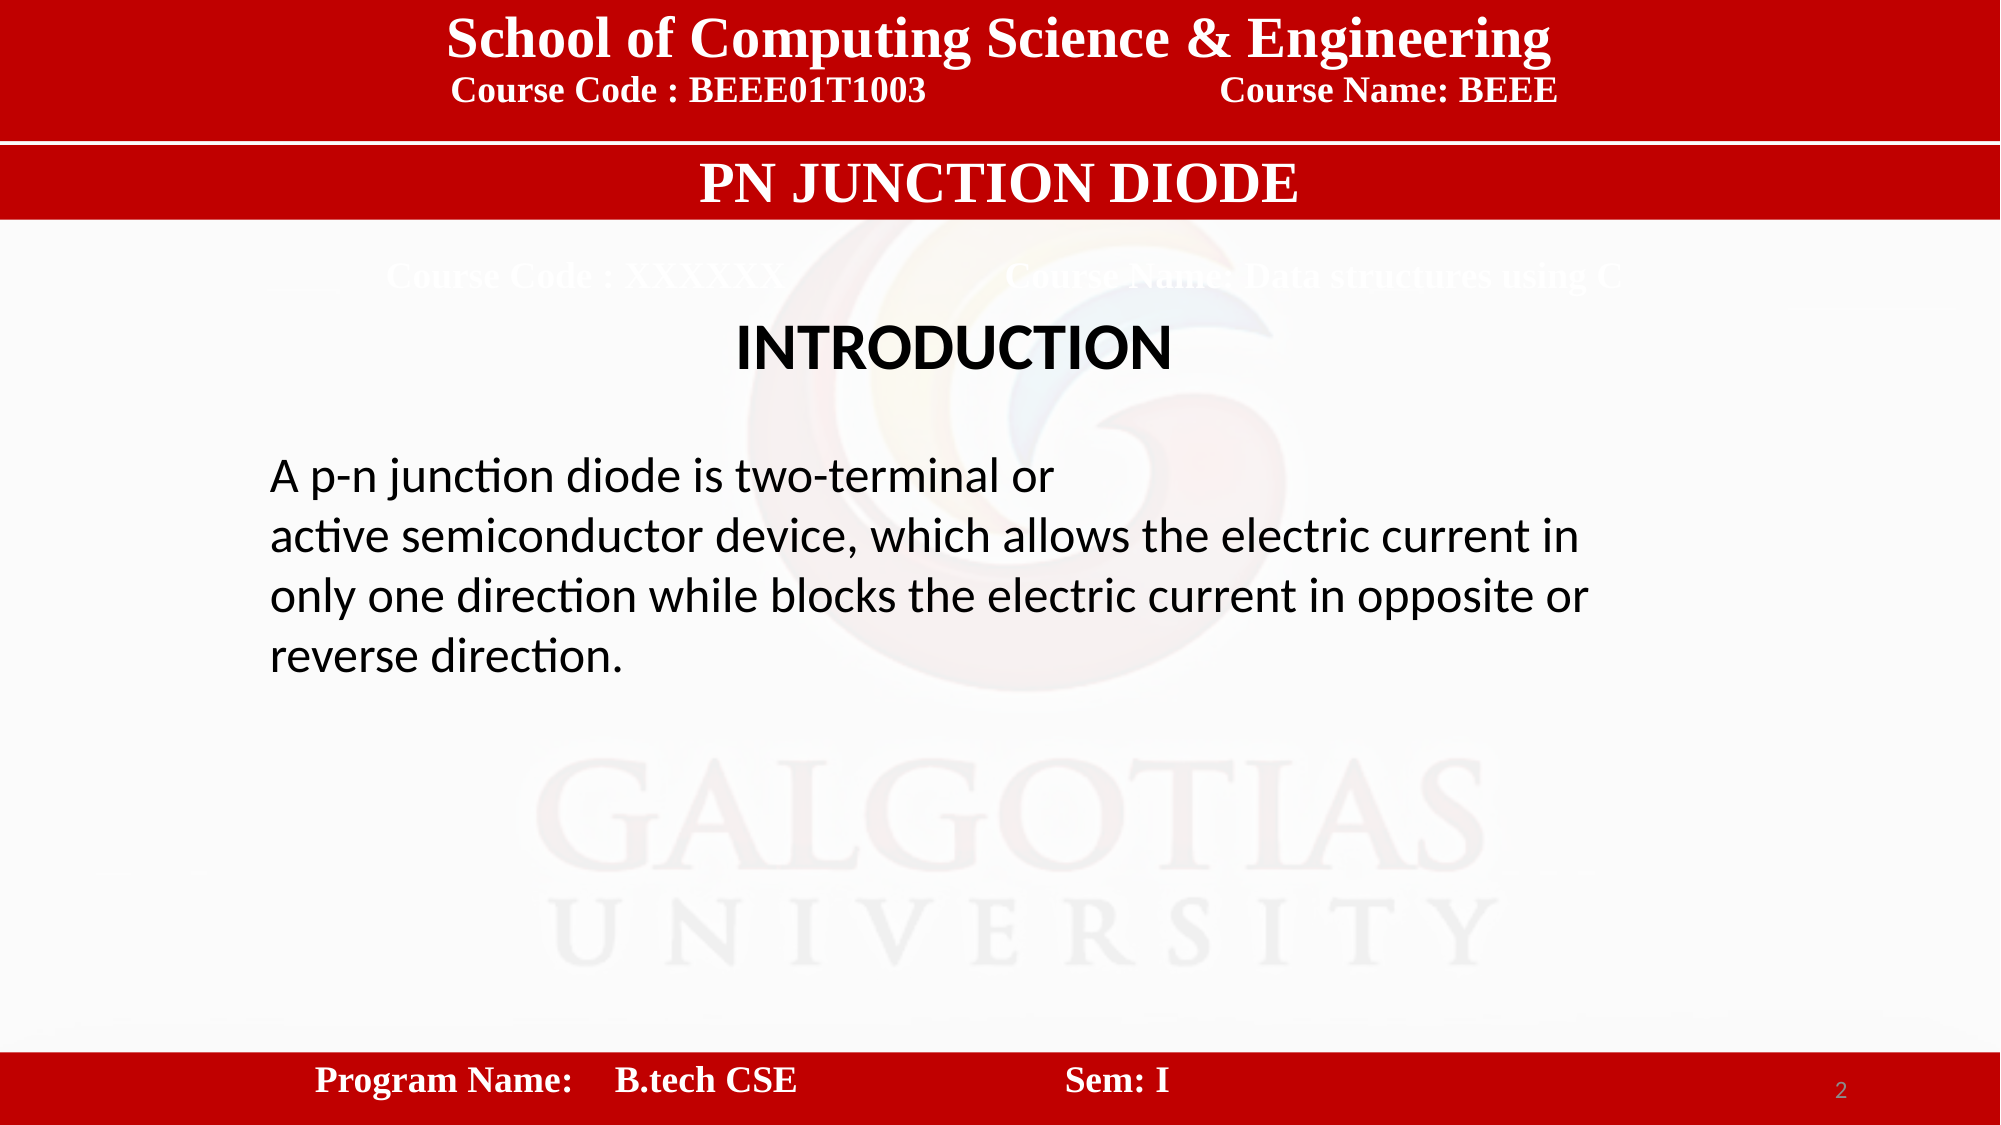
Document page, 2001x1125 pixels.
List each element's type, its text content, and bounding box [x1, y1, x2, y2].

slide_number 2 [1801, 1063, 1863, 1114]
text_box PN JUNCTION DIODE Course Code : XXXXXX Course Name: Data structures using C [0, 145, 2000, 220]
text_box Program Name: B.tech CSE Sem: I [0, 1052, 2000, 1125]
text_box School of Computing Science & Engineering Course Code : BEEE01T1003 Course Name: BEEE [0, 0, 2000, 142]
text_box INTRODUCTION A p-n junction diode is two-terminal or active semiconductor device, which allows the electric current in only one direction while blocks the electric current in opposite or reverse direction. [255, 295, 1655, 691]
